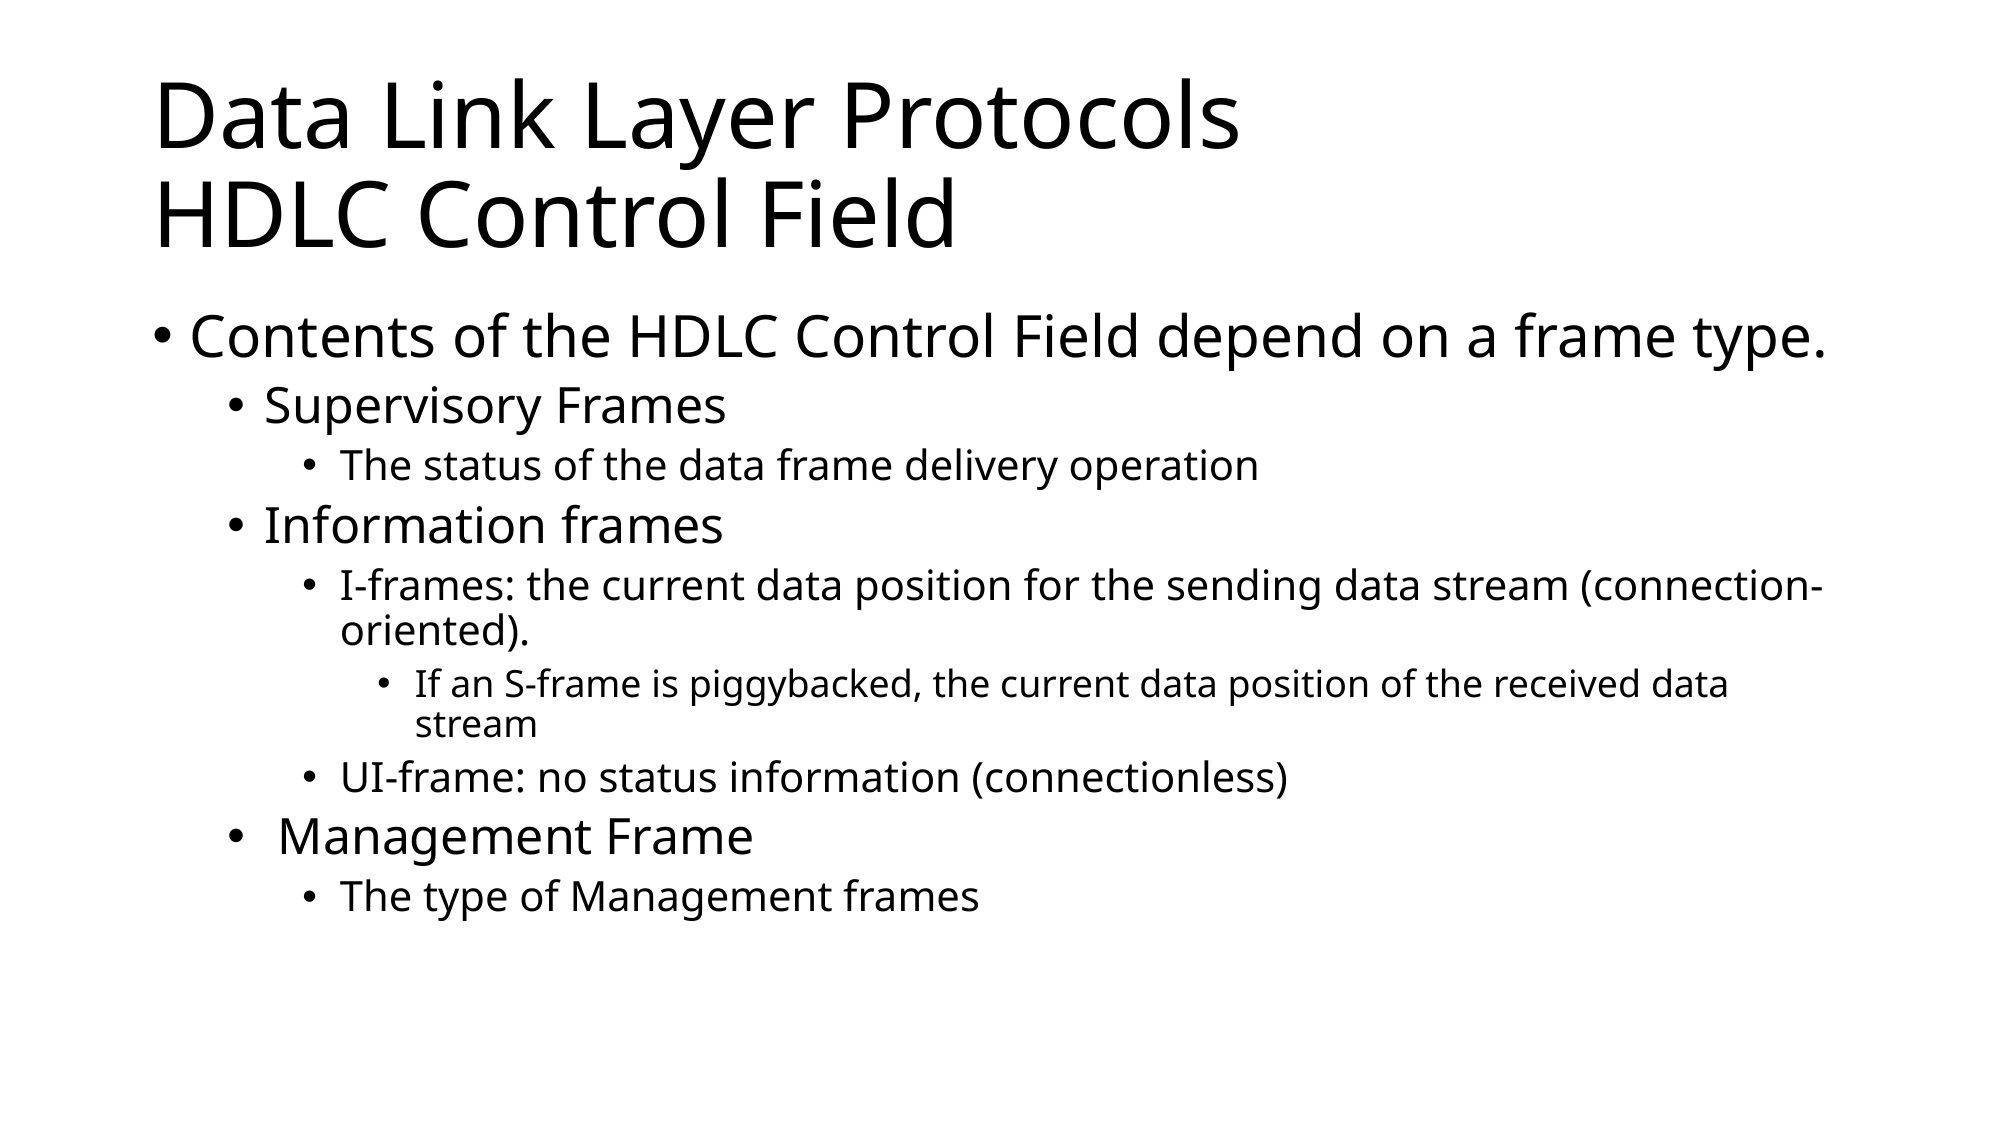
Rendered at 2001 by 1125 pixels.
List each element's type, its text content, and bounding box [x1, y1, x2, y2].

title Data Link Layer Protocols HDLC Control Field [137, 59, 1863, 278]
list Contents of the HDLC Control Field depend on a frame type. Supervisory Frames The status of the data frame delivery operation Information frames I-frames: the current data position for the sending data stream (connection-oriented). If an S-frame is piggybacked, the current data position of the received data stream UI-frame: no status information (connectionless) Management Frame The type of Management frames [137, 299, 1863, 1014]
